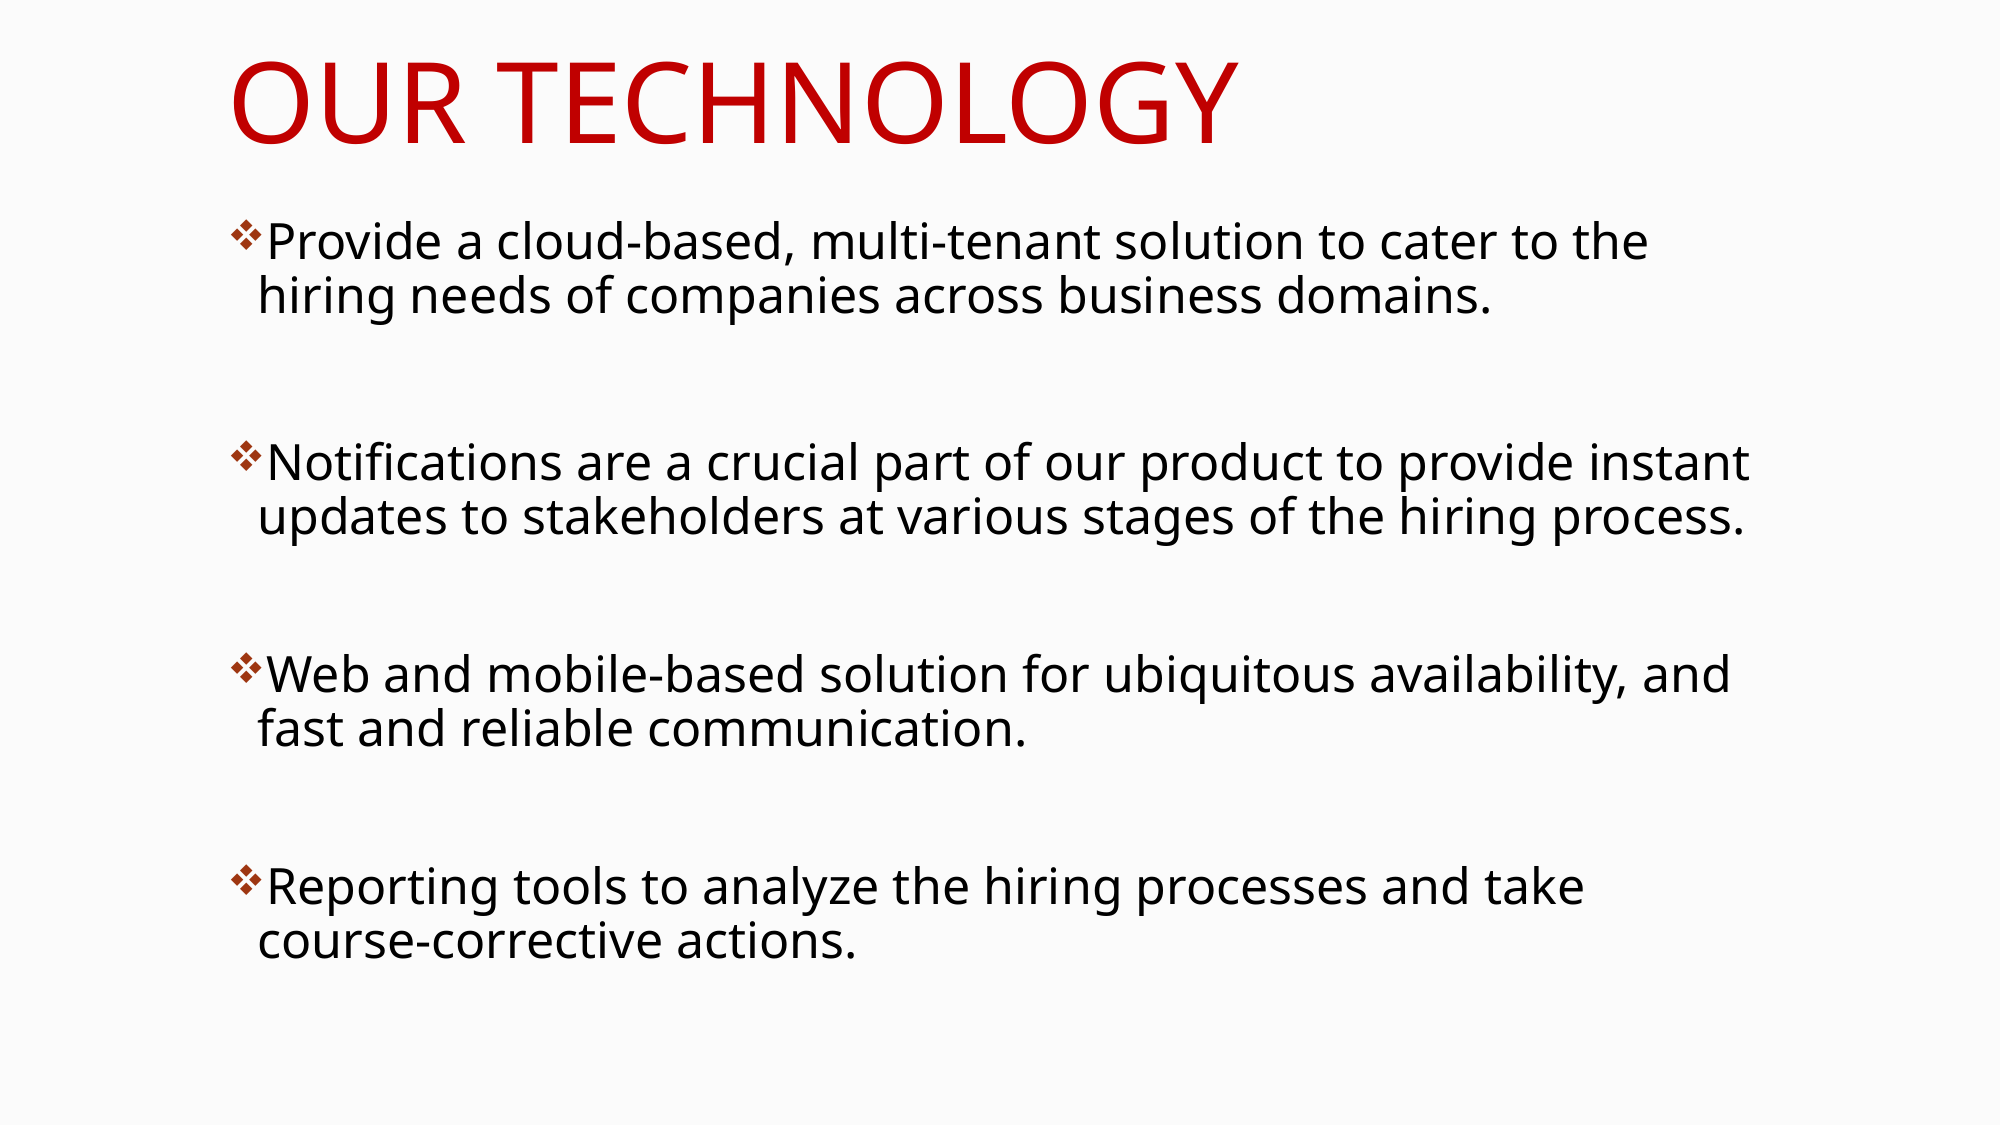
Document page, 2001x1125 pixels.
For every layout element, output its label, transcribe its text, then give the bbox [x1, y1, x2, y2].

title Our Technology [212, 35, 1788, 179]
list Provide a cloud-based, multi-tenant solution to cater to the hiring needs of companies across business domains. Notifications are a crucial part of our product to provide instant updates to stakeholders at various stages of the hiring process. Web and mobile-based solution for ubiquitous availability, and fast and reliable communication. Reporting tools to analyze the hiring processes and take course-corrective actions. [212, 208, 1788, 1056]
